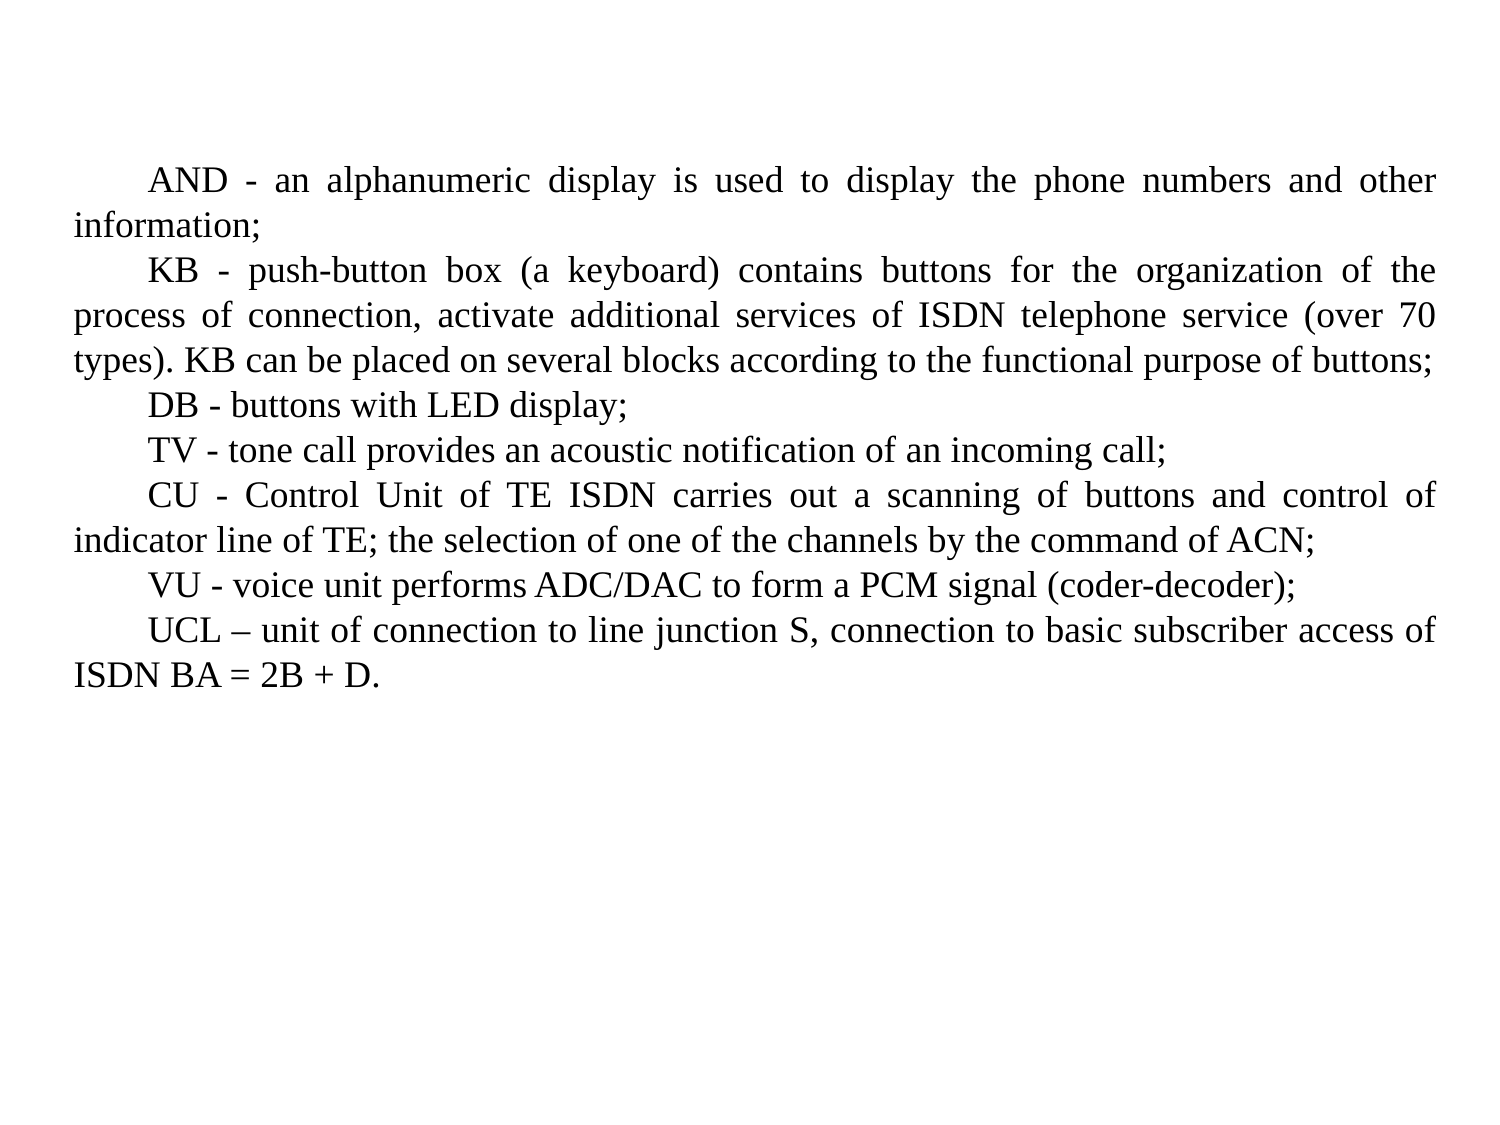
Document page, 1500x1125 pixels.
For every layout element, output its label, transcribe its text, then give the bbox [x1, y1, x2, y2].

text_box AND - an alphanumeric display is used to display the phone numbers and other information; KB - push-button box (a keyboard) contains buttons for the organization of the process of connection, activate additional services of ISDN telephone service (over 70 types). KB can be placed on several blocks according to the functional purpose of buttons; DB - buttons with LED display; TV - tone call provides an acoustic notification of an incoming call; CU - Control Unit of TE ISDN carries out a scanning of buttons and control of indicator line of TE; the selection of one of the channels by the command of ACN; VU - voice unit performs ADC/DAC to form a PCM signal (coder-decoder); UCL – unit of connection to line junction S, connection to basic subscriber access of ISDN BA = 2B + D. [58, 147, 1453, 703]
